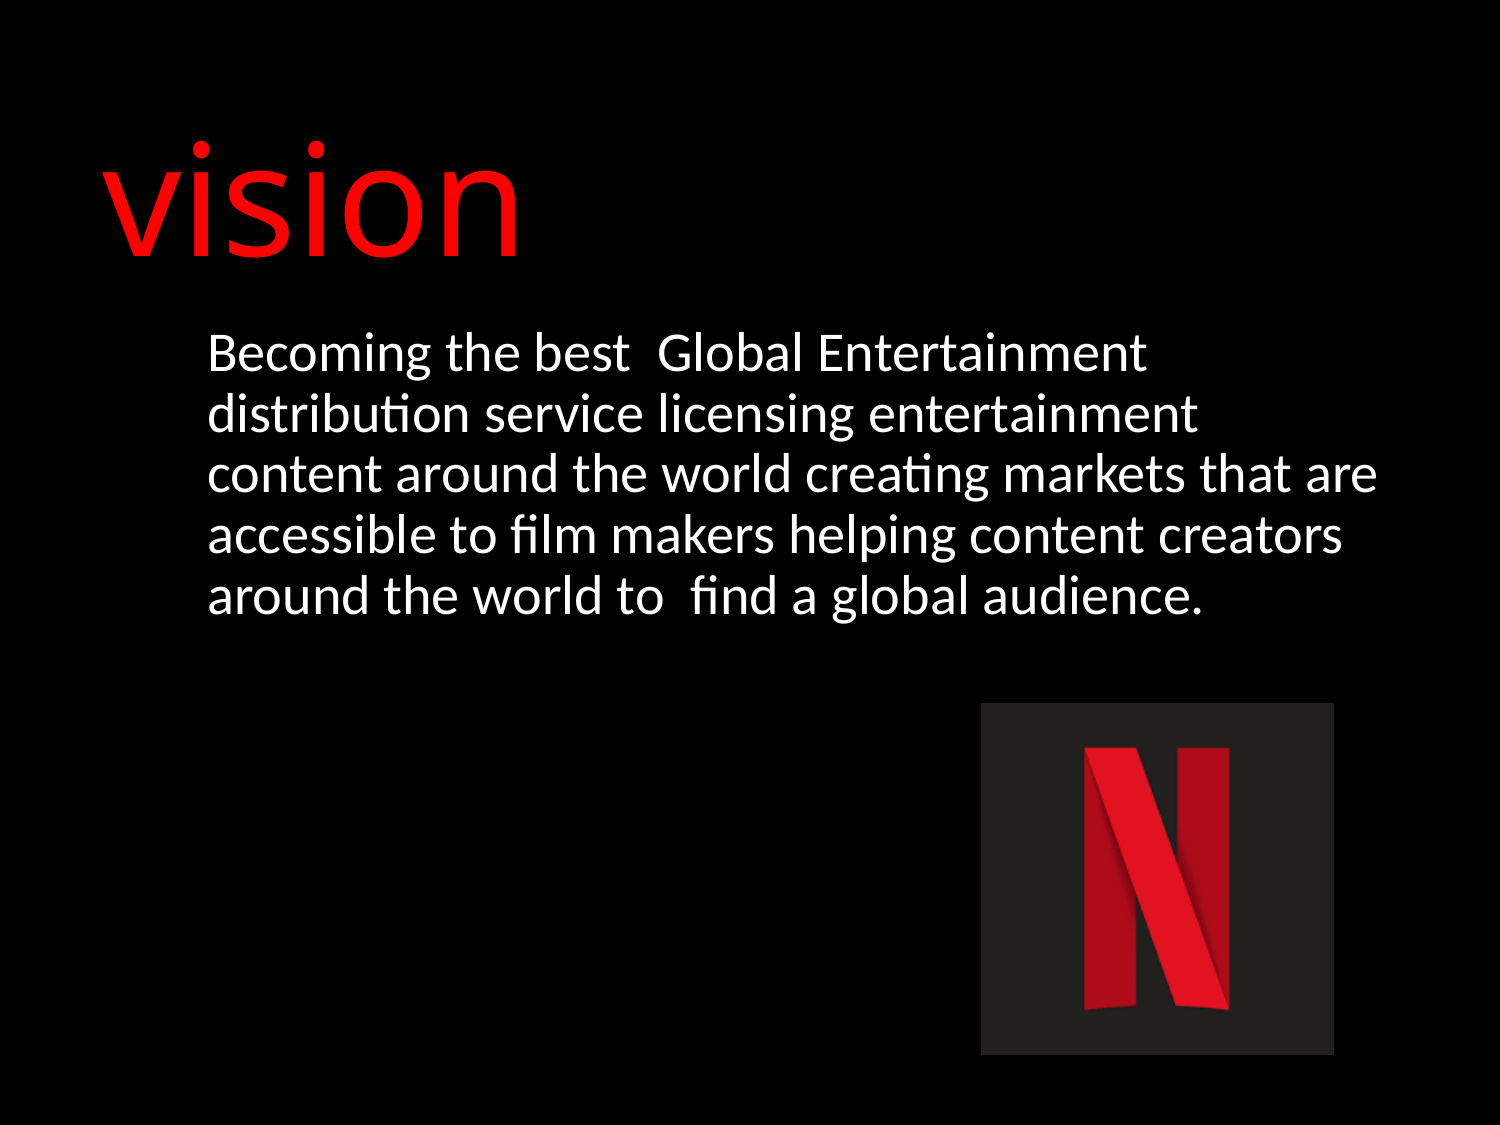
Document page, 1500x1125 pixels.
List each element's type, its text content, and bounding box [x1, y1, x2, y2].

title vision [87, 123, 1382, 288]
picture [981, 703, 1334, 1056]
list Becoming the best Global Entertainment distribution service licensing entertainment content around the world creating markets that are accessible to film makers helping content creators around the world to find a global audience. [191, 315, 1403, 851]
